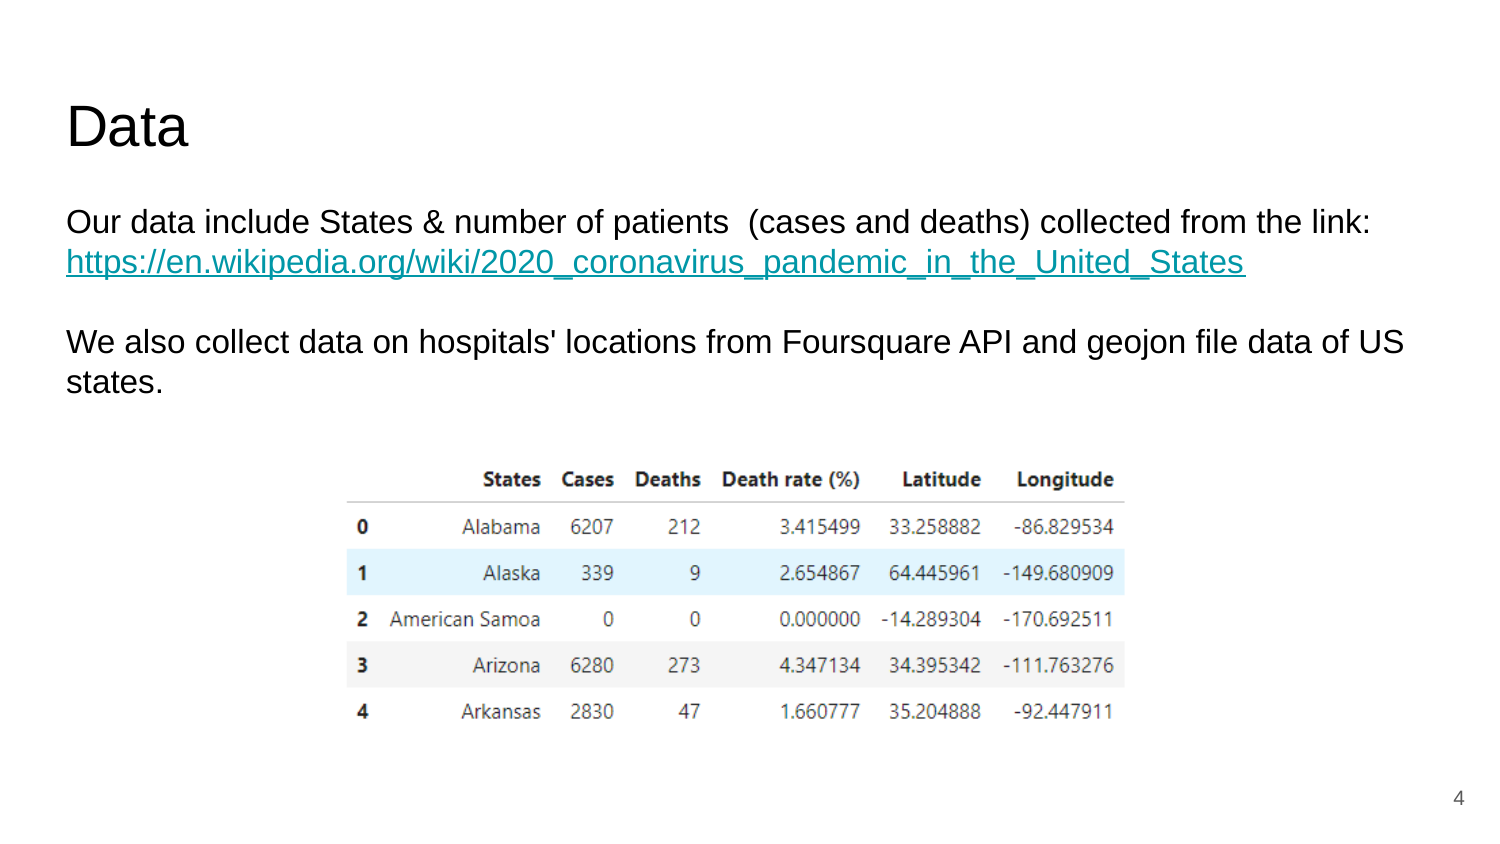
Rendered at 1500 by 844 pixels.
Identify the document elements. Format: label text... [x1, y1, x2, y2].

slide_number 4 [1389, 764, 1480, 830]
picture [342, 454, 1141, 766]
title Data [51, 72, 1449, 167]
text_box Our data include States & number of patients (cases and deaths) collected from the link: https://en.wikipedia.org/wiki/2020_coronavirus_pandemic_in_the_United_States We also collect data on hospitals' locations from Foursquare API and geojon file data of US states. [51, 185, 1432, 549]
